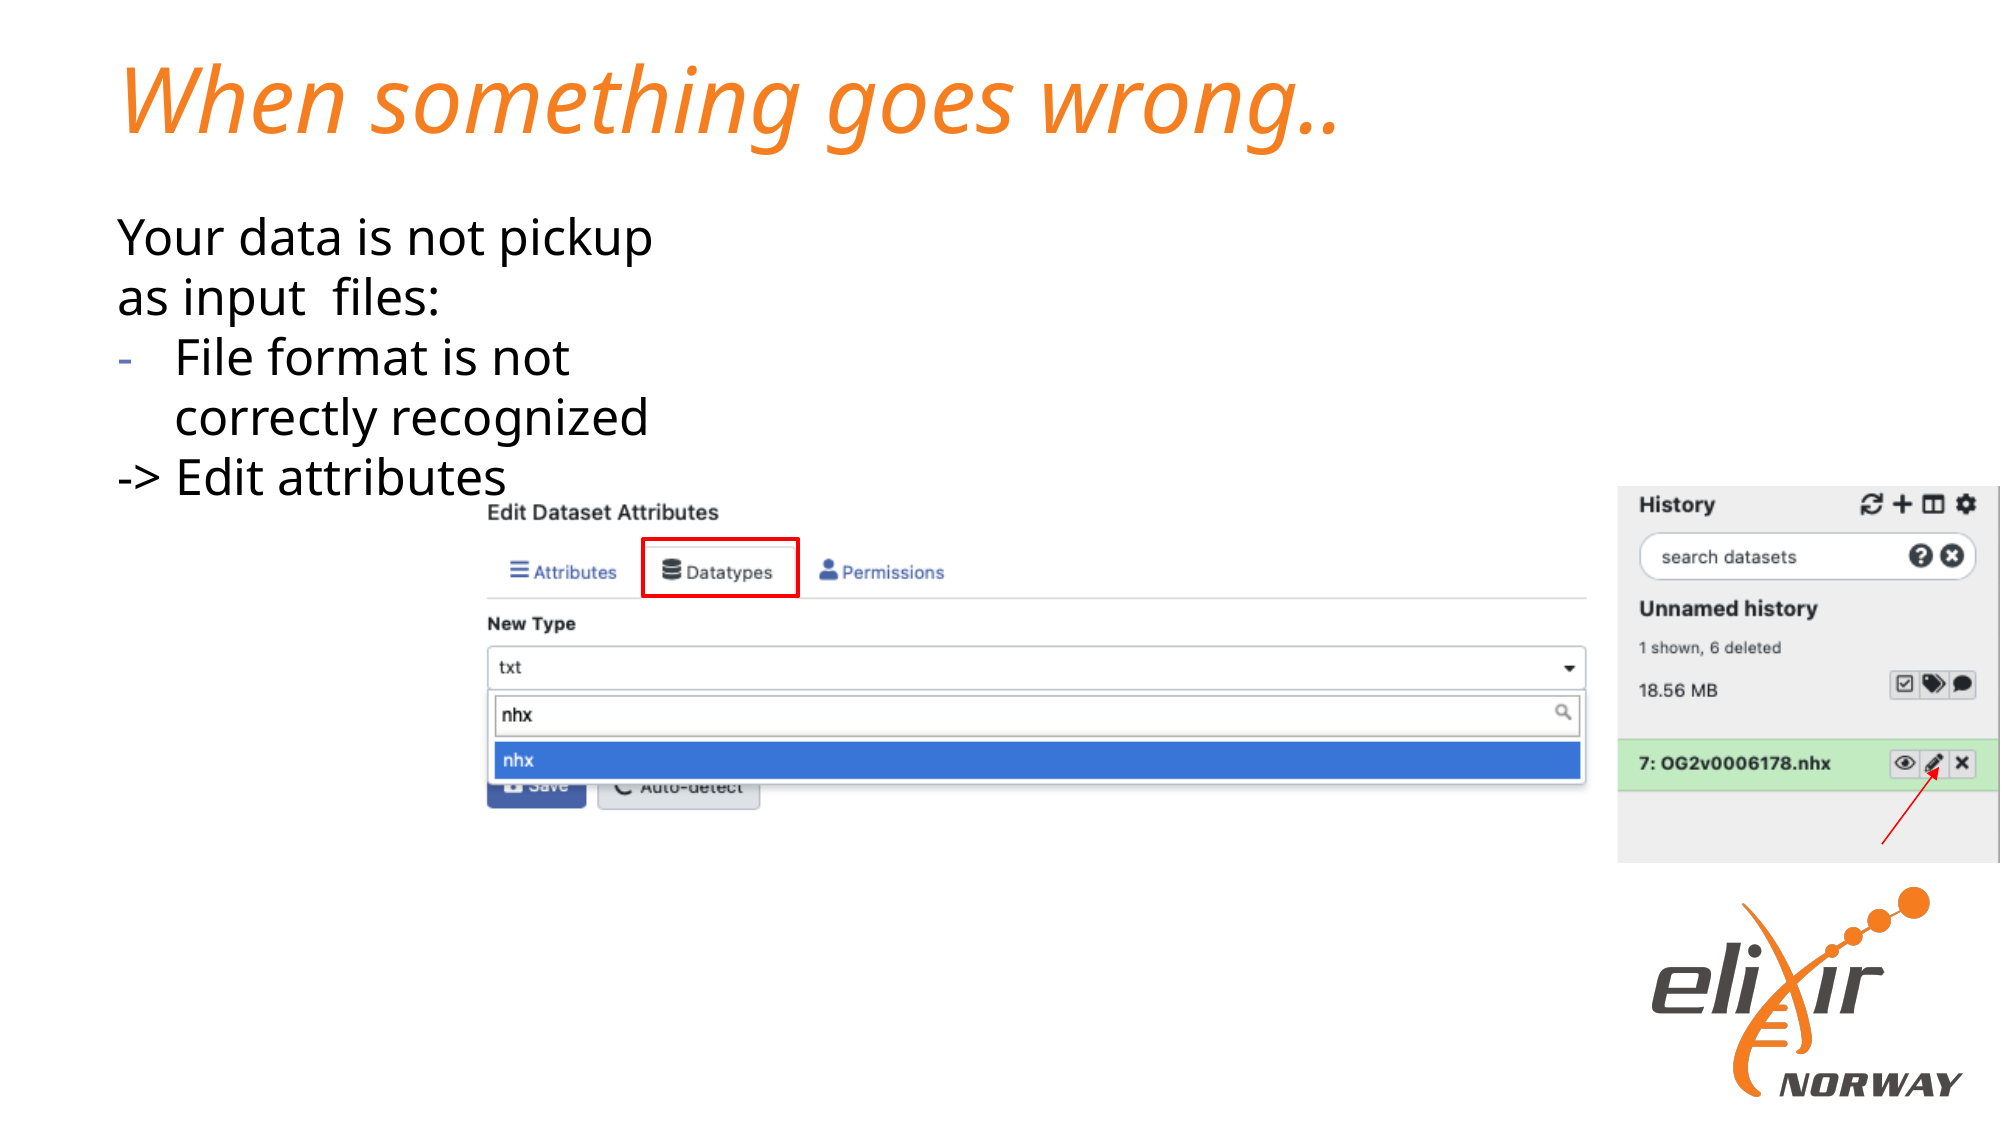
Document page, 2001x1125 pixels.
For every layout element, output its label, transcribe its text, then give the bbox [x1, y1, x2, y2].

picture [1652, 887, 1963, 1097]
title When something goes wrong.. [117, 54, 1902, 161]
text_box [1881, 766, 1940, 845]
list Your data is not pickup as input files: File format is not correctly recognized -> Edit attributes [117, 205, 668, 1071]
picture [478, 486, 2000, 863]
